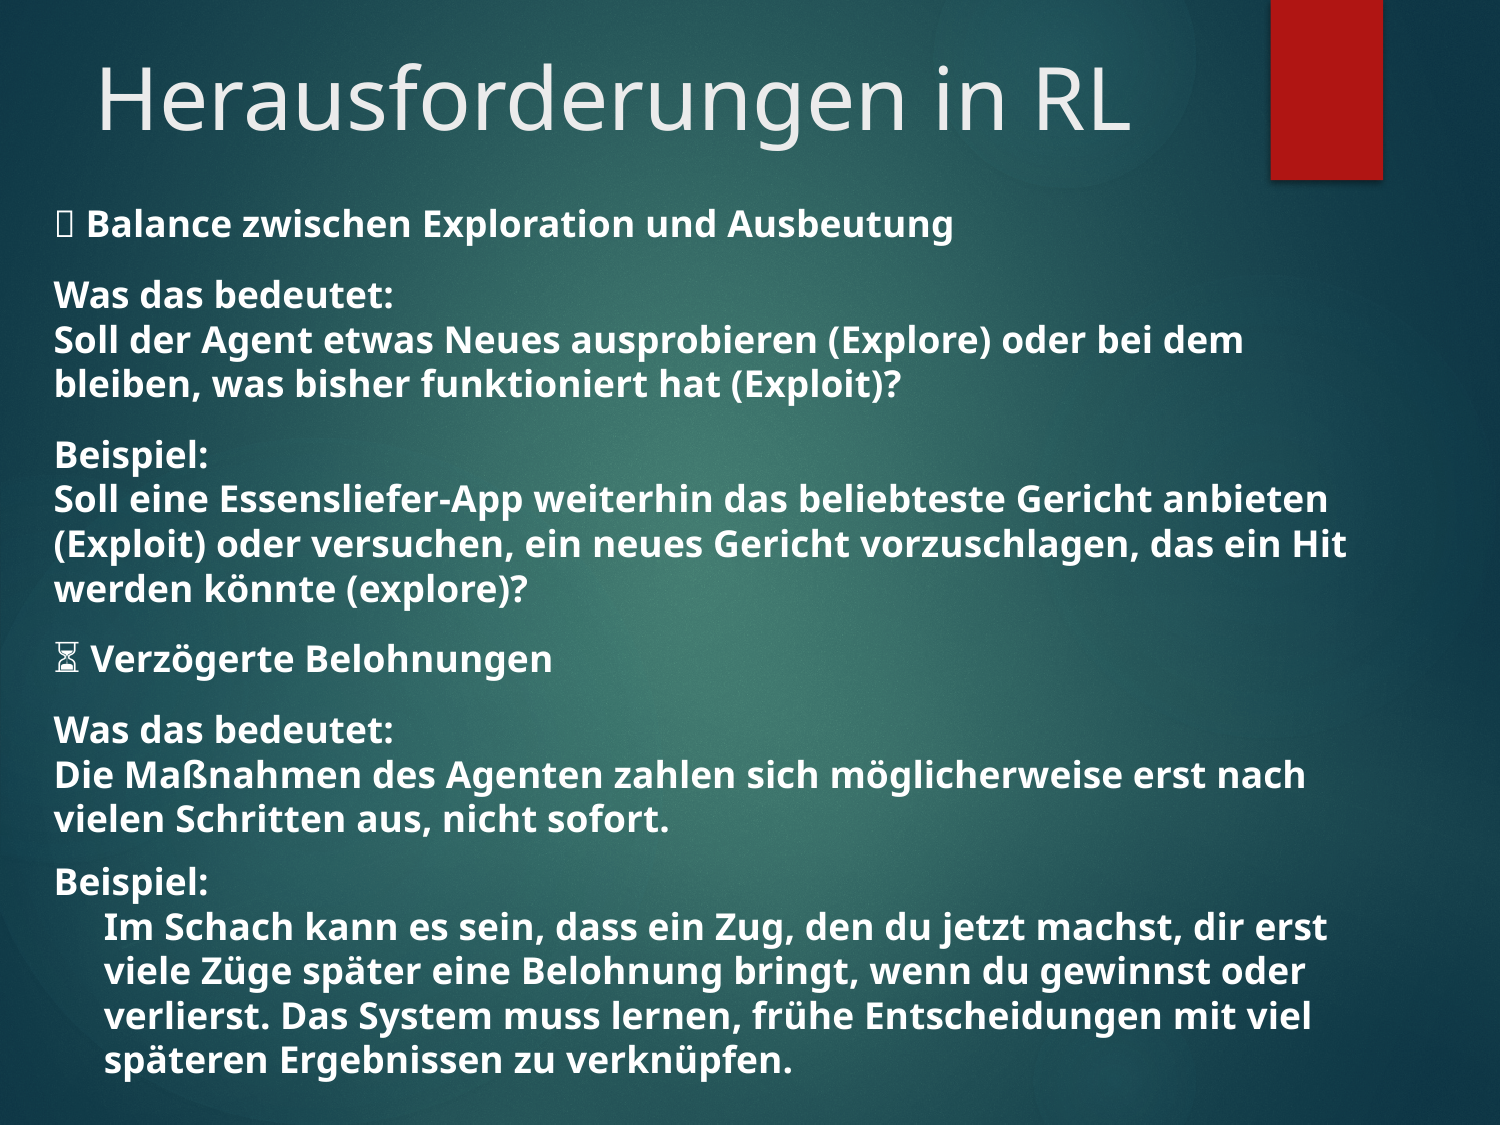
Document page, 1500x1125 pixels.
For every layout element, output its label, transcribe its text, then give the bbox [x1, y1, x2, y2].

list 🔄 Balance zwischen Exploration und Ausbeutung Was das bedeutet: Soll der Agent etwas Neues ausprobieren (Explore) oder bei dem bleiben, was bisher funktioniert hat (Exploit)? Beispiel: Soll eine Essensliefer-App weiterhin das beliebteste Gericht anbieten (Exploit) oder versuchen, ein neues Gericht vorzuschlagen, das ein Hit werden könnte (explore)? ⏳ Verzögerte Belohnungen Was das bedeutet: Die Maßnahmen des Agenten zahlen sich möglicherweise erst nach vielen Schritten aus, nicht sofort. Beispiel: Im Schach kann es sein, dass ein Zug, den du jetzt machst, dir erst viele Züge später eine Belohnung bringt, wenn du gewinnst oder verlierst. Das System muss lernen, frühe Entscheidungen mit viel späteren Ergebnissen zu verknüpfen. [38, 193, 1378, 1091]
title Herausforderungen in RL [79, 35, 1237, 193]
